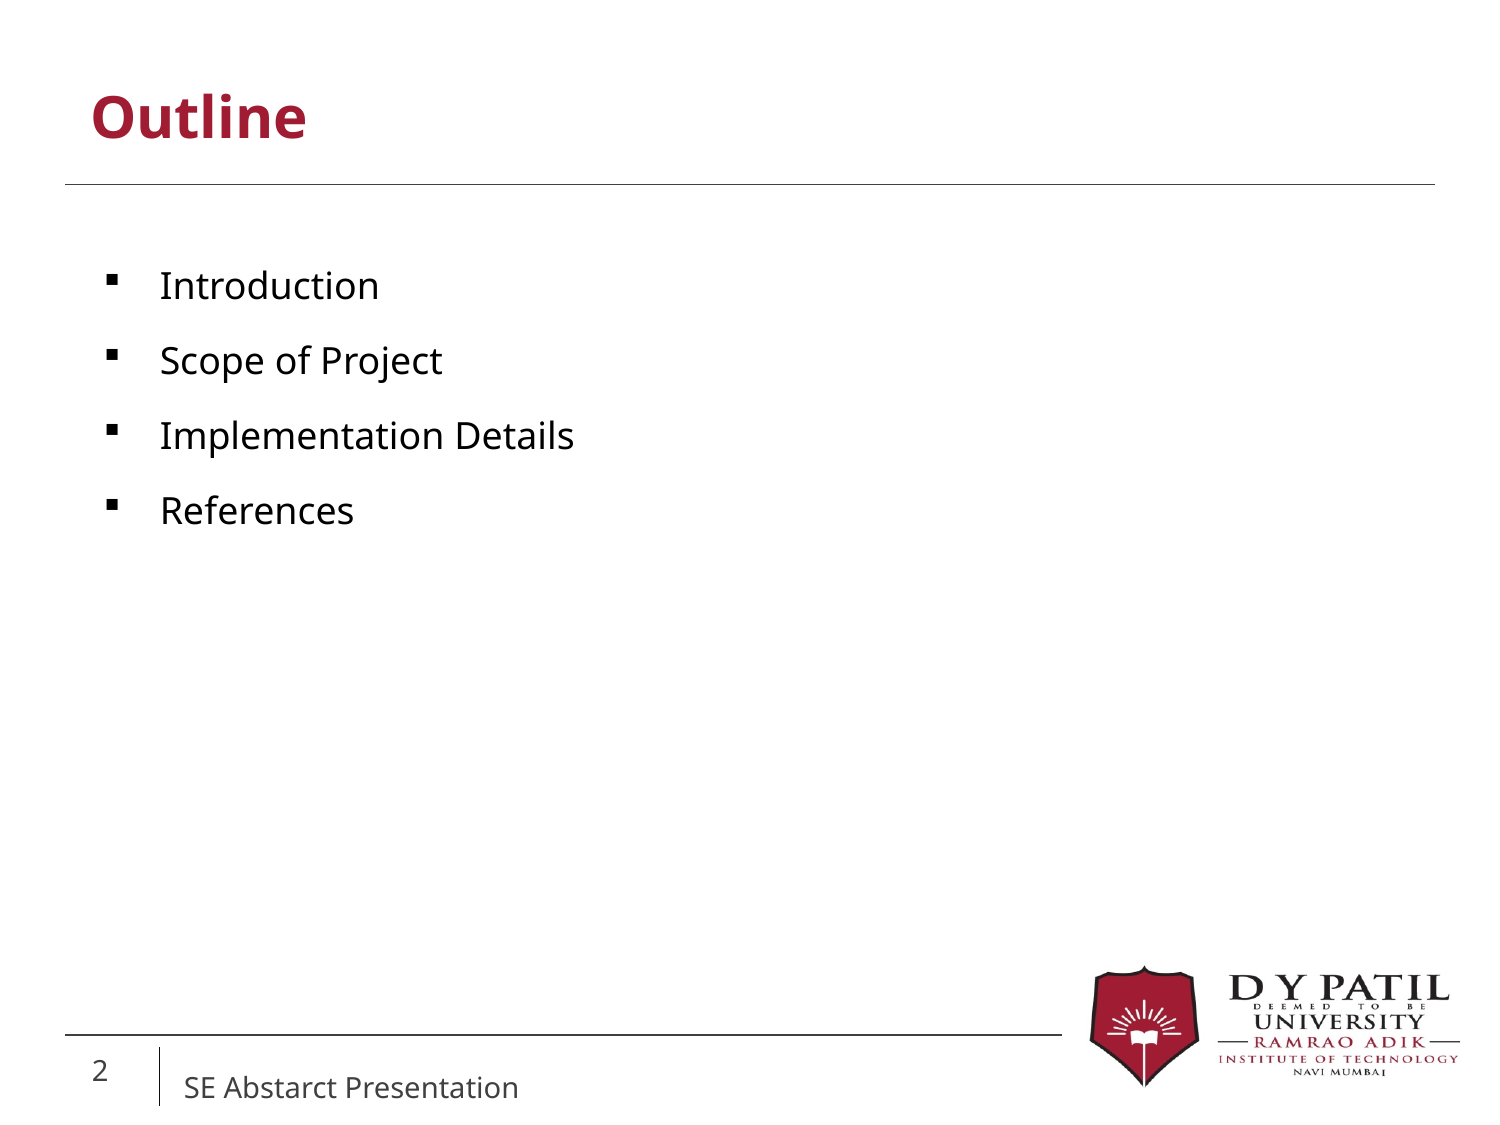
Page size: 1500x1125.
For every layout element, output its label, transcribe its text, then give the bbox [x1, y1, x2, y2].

footer SE Abstarct Presentation [168, 1070, 821, 1103]
list Introduction Scope of Project Implementation Details References [88, 231, 1412, 953]
slide_number 2 [76, 1042, 155, 1103]
picture [1062, 940, 1500, 1125]
title Outline [75, 45, 1425, 185]
